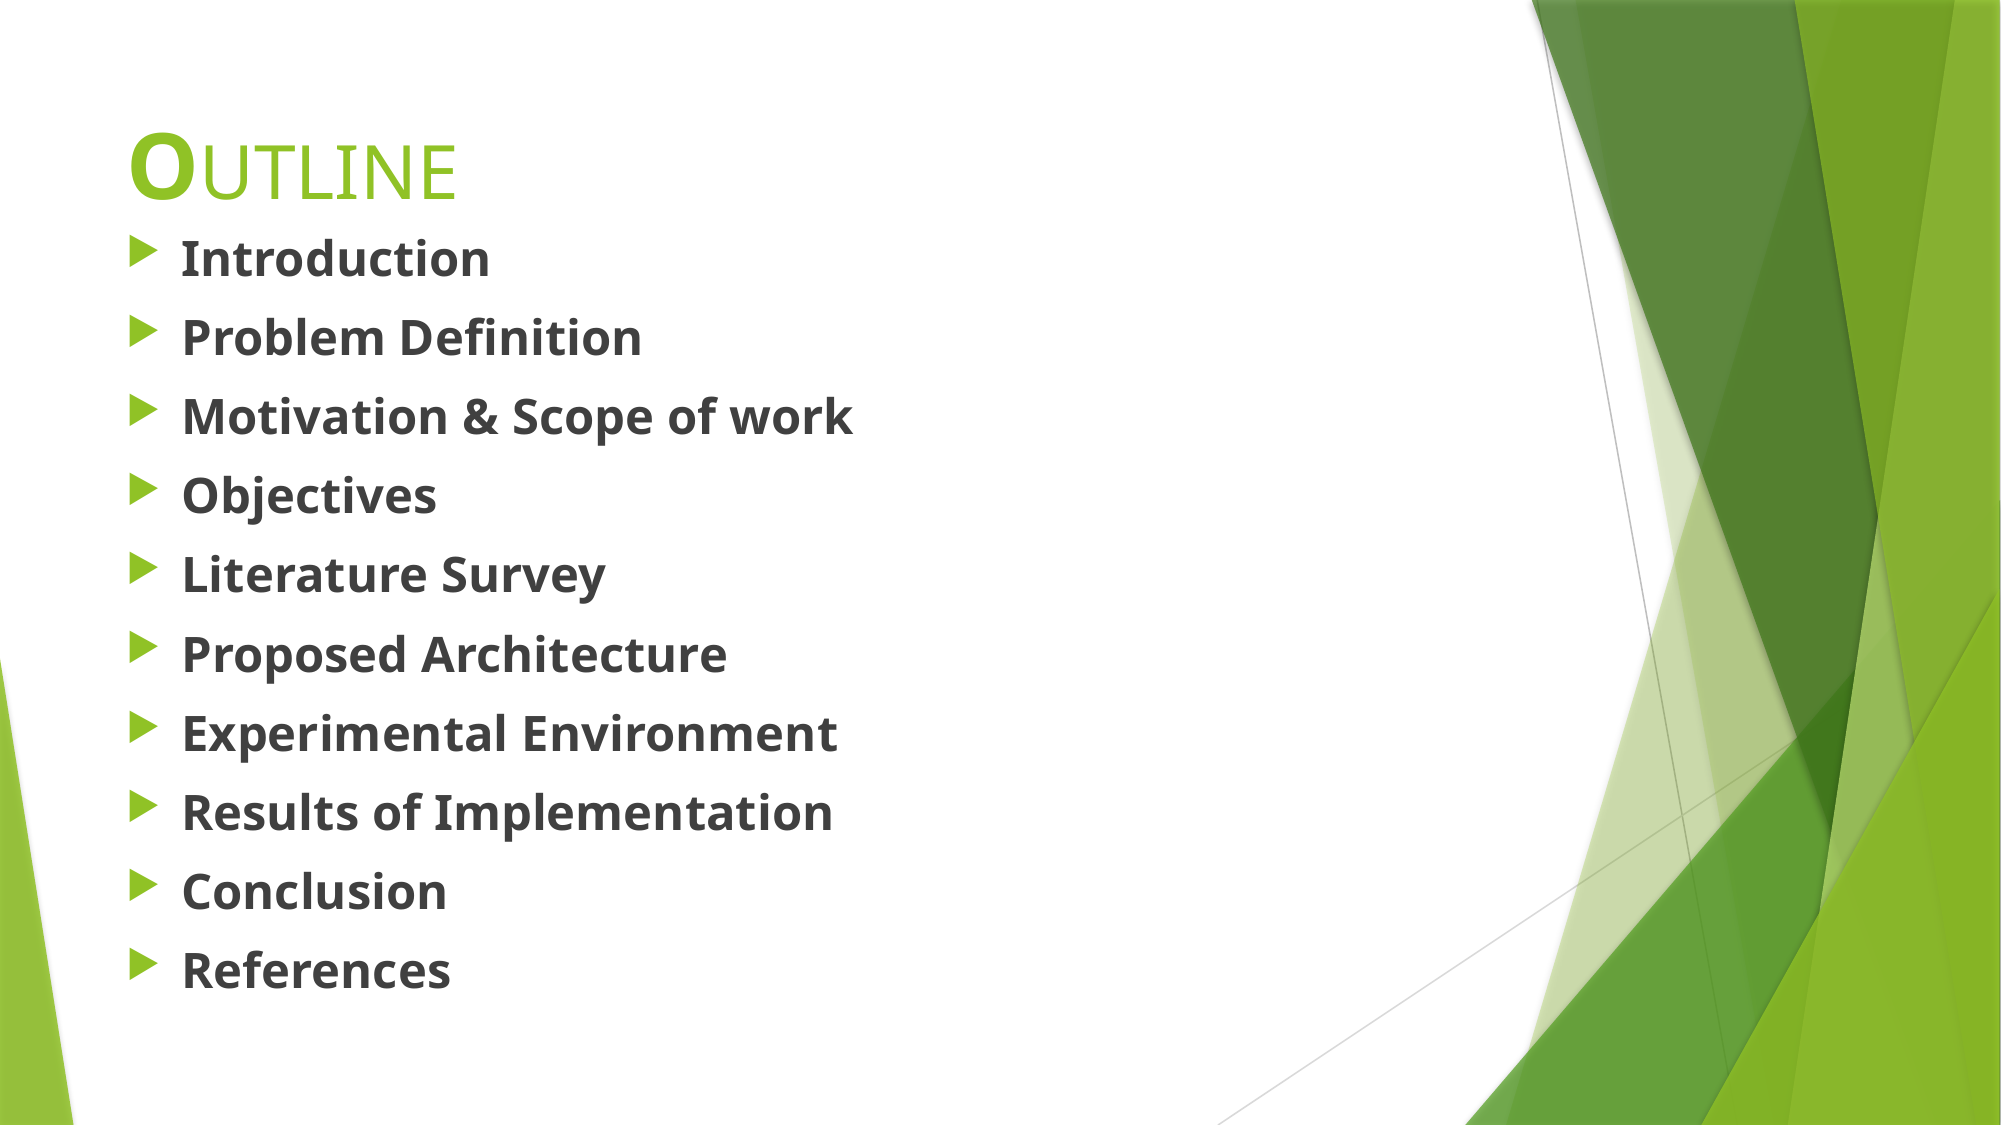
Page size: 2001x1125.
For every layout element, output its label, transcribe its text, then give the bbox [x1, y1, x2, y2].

title OUTLINE [111, 99, 1522, 219]
list Introduction Problem Definition Motivation & Scope of work Objectives Literature Survey Proposed Architecture Experimental Environment Results of Implementation Conclusion References [111, 219, 1522, 1010]
